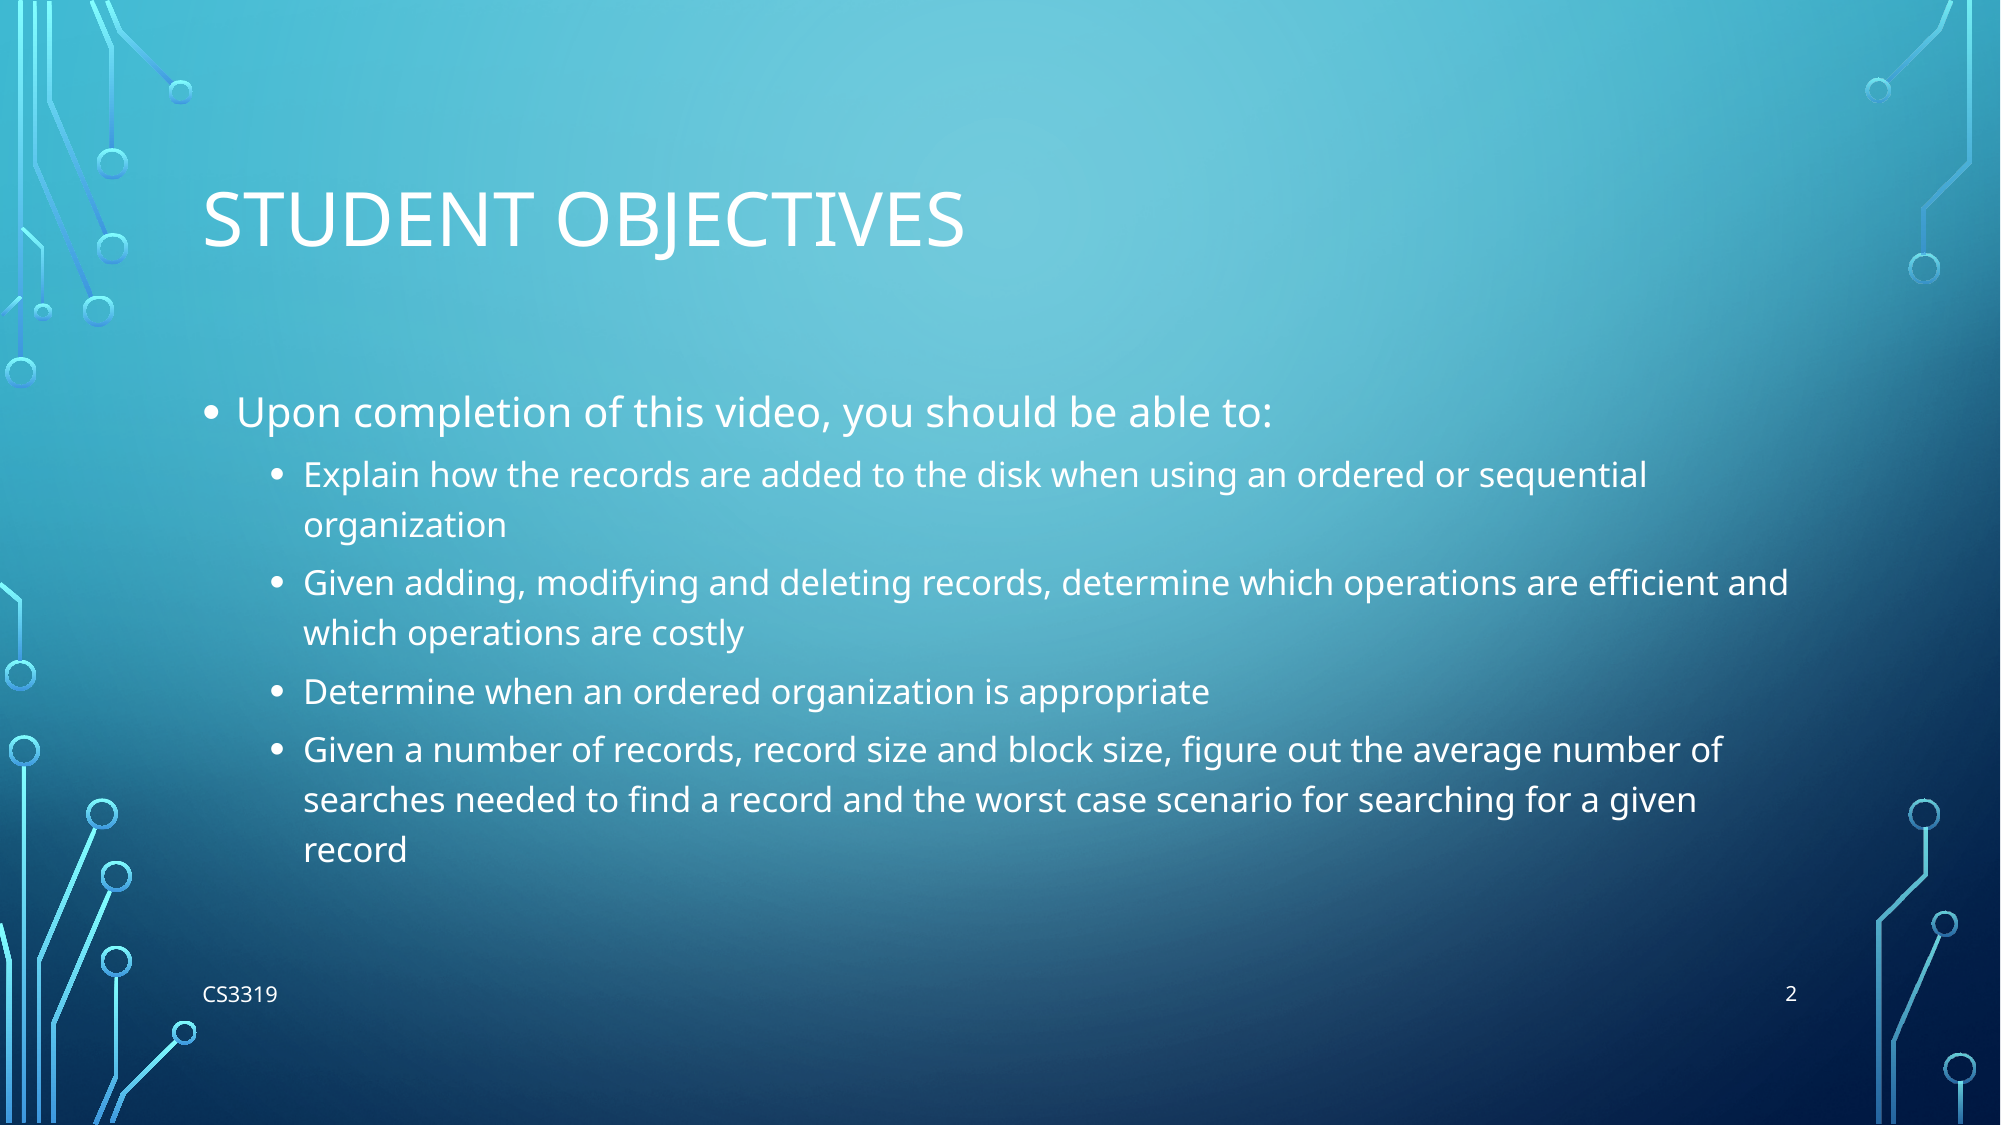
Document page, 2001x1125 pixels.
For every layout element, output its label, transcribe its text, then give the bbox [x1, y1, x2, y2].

footer CS3319 [187, 965, 1211, 1025]
title Student Objectives [187, 101, 1813, 344]
list Upon completion of this video, you should be able to: Explain how the records are added to the disk when using an ordered or sequential organization Given adding, modifying and deleting records, determine which operations are efficient and which operations are costly Determine when an ordered organization is appropriate Given a number of records, record size and block size, figure out the average number of searches needed to find a record and the worst case scenario for searching for a given record [187, 369, 1813, 879]
slide_number 2 [1596, 965, 1813, 1025]
